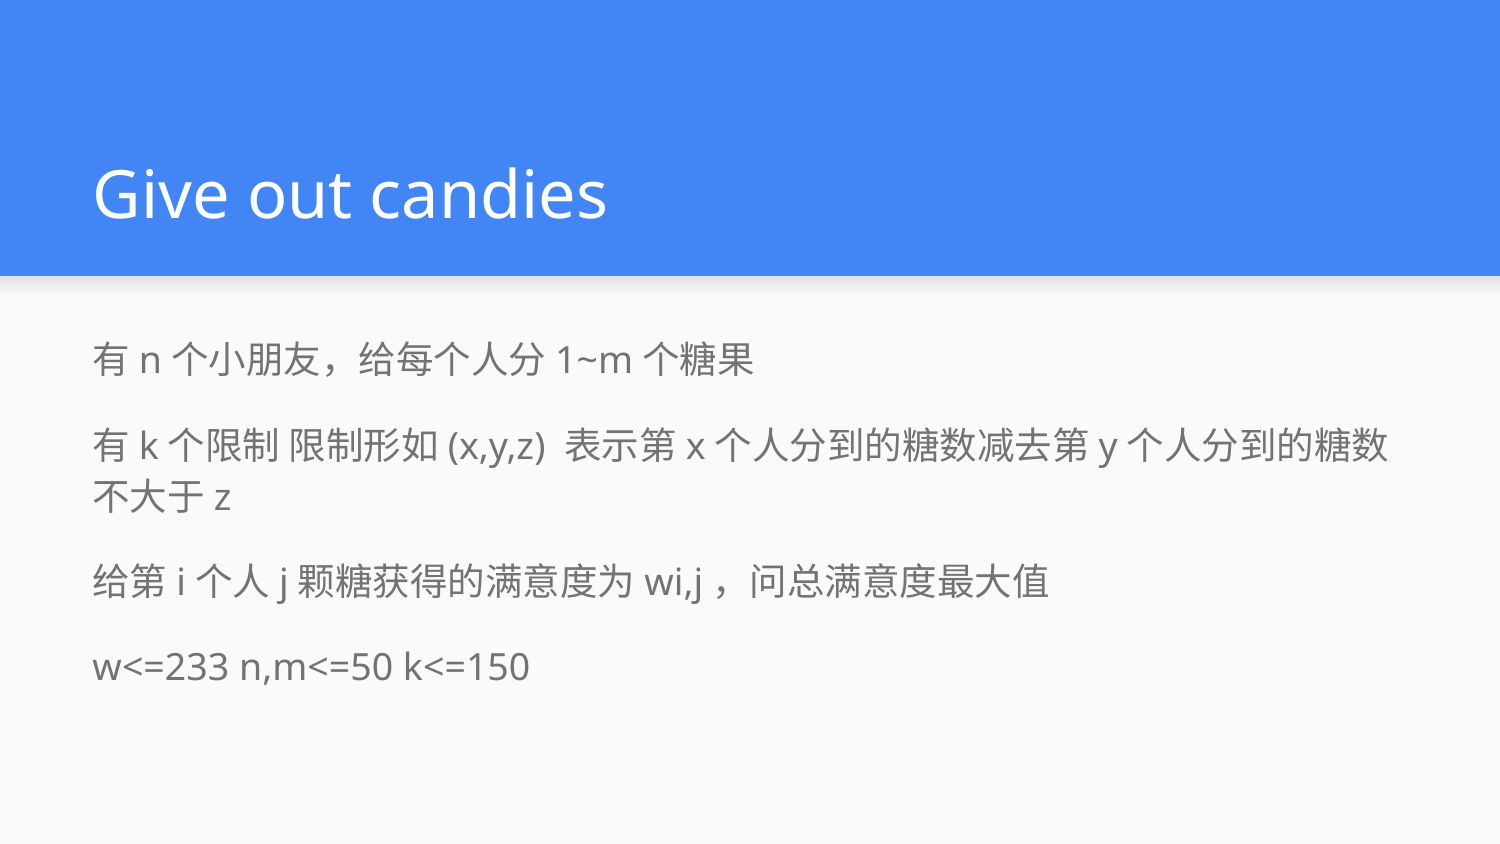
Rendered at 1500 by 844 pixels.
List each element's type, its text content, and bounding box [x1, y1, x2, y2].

title Give out candies [77, 121, 1427, 248]
list 有n个小朋友，给每个人分1~m个糖果 有k个限制 限制形如(x,y,z) 表示第x个人分到的糖数减去第y个人分到的糖数不大于z 给第i个人j颗糖获得的满意度为wi,j，问总满意度最大值 w<=233 n,m<=50 k<=150 [77, 314, 1427, 760]
